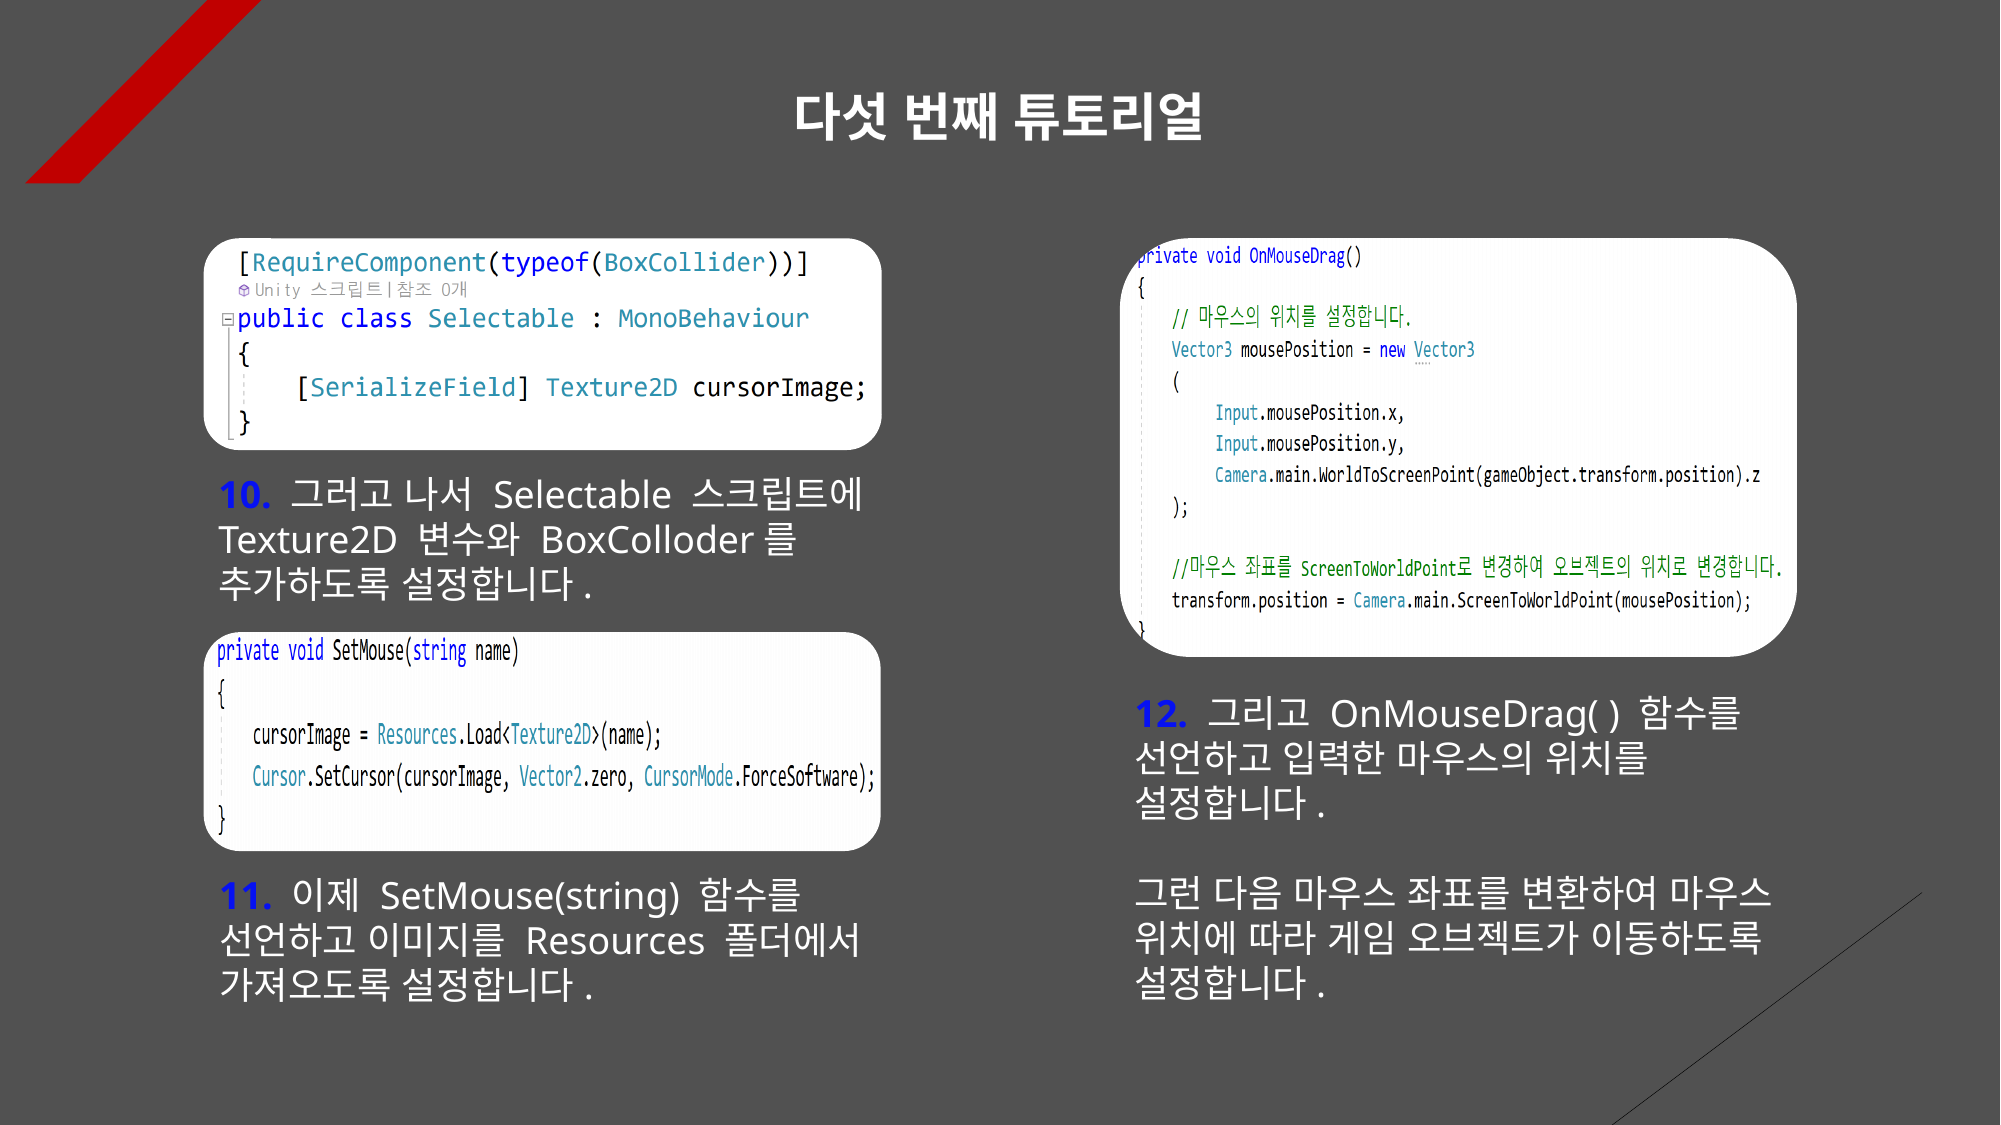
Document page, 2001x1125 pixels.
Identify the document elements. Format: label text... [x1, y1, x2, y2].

picture [203, 238, 882, 451]
text_box 11. 이제 SetMouse(string) 함수를 선언하고 이미지를 Resources 폴더에서 가져오도록 설정합니다. [204, 864, 882, 1015]
picture [203, 632, 881, 852]
text_box 12. 그리고 OnMouseDrag( ) 함수를 선언하고 입력한 마우스의 위치를 설정합니다. 그런 다음 마우스 좌표를 변환하여 마우스 위치에 따라 게임 오브젝트가 이동하도록 설정합니다. [1119, 682, 1797, 1014]
text_box 다섯 번째 튜토리얼 [726, 76, 1273, 155]
picture [1119, 238, 1797, 657]
text_box 10. 그러고 나서 Selectable 스크립트에 Texture2D 변수와 BoxColloder를 추가하도록 설정합니다. [203, 463, 882, 614]
